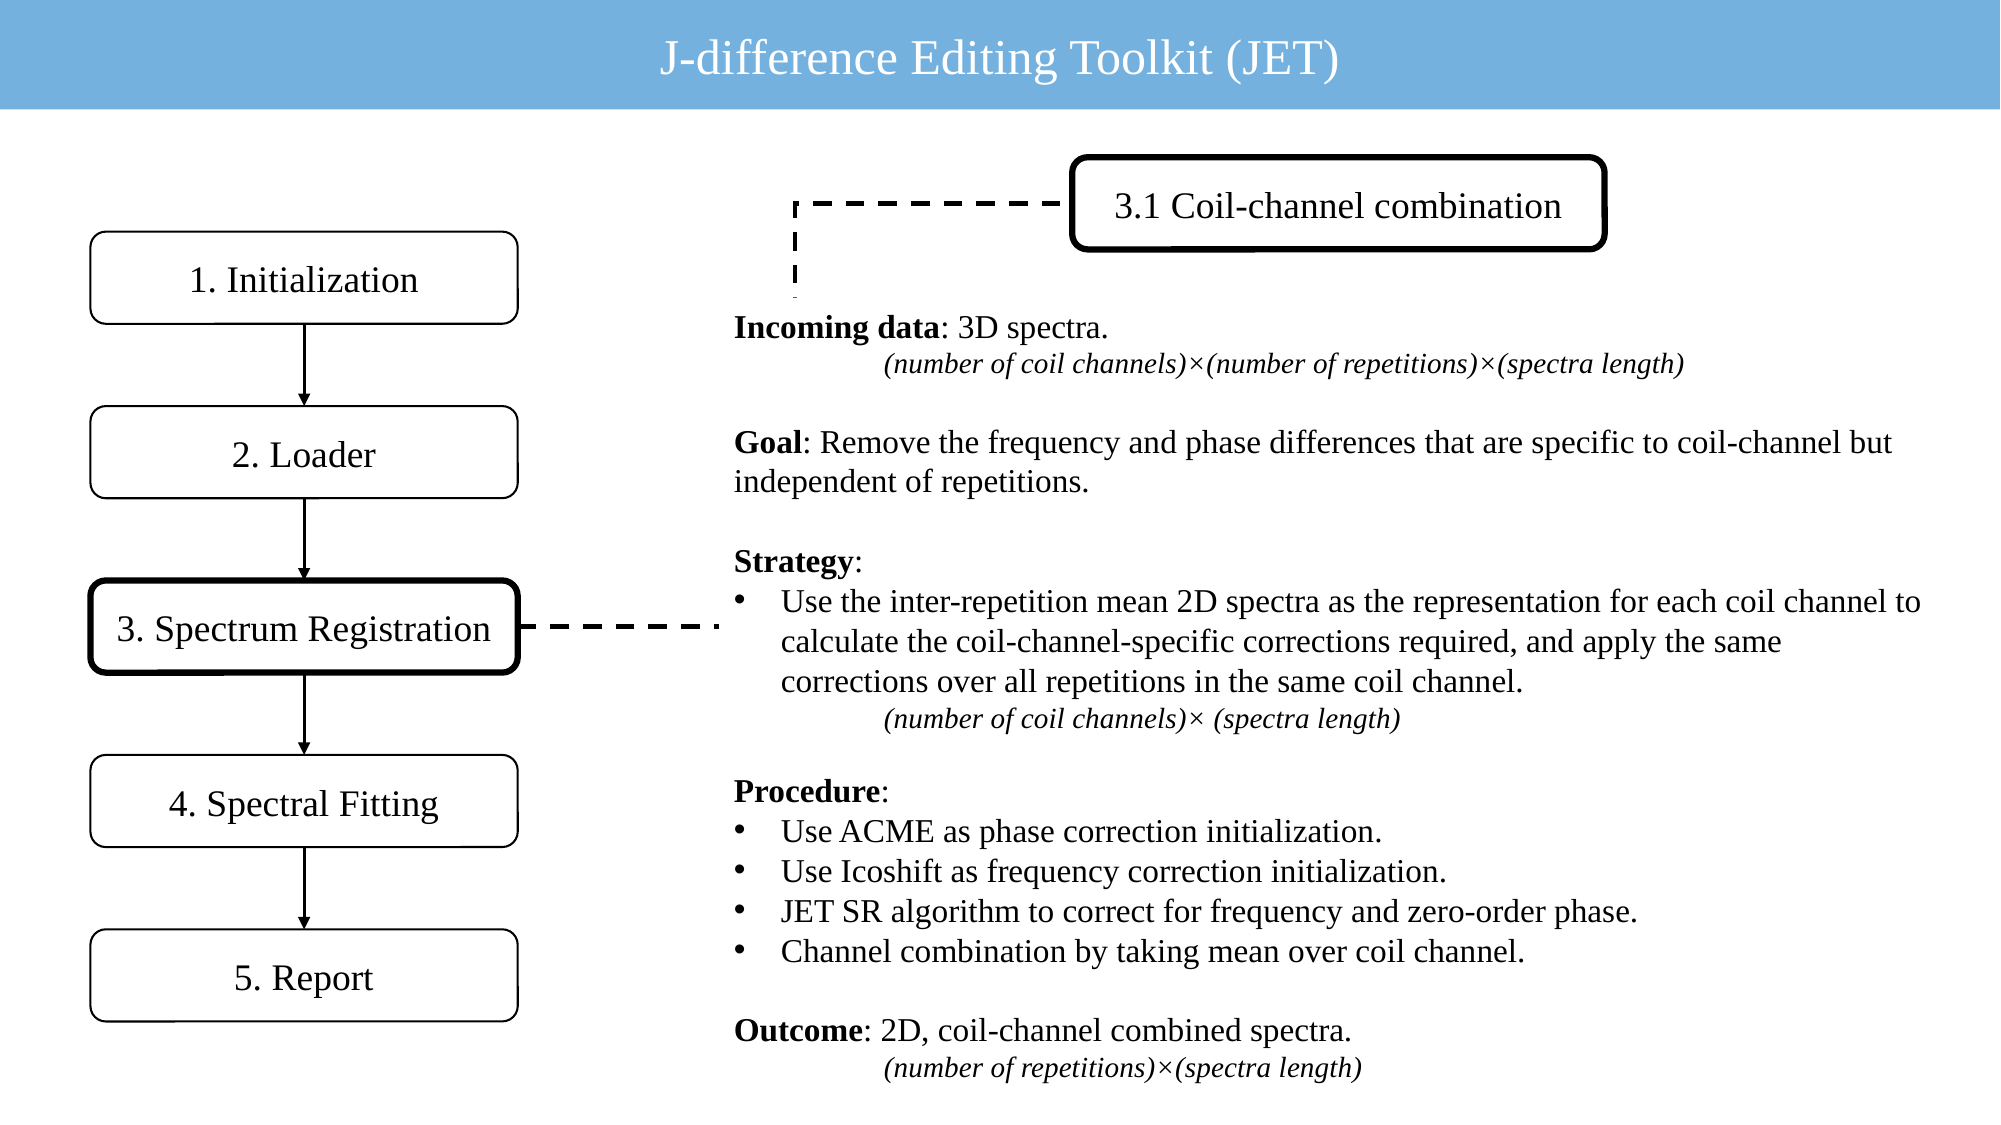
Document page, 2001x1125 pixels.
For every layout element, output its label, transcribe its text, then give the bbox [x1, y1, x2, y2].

text_box 5. Report [89, 928, 519, 1023]
text_box 4. Spectral Fitting [89, 753, 519, 849]
text_box Incoming data: 3D spectra. (number of coil channels)×(number of repetitions)×(spectra length) Goal: Remove the frequency and phase differences that are specific to coil-channel but independent of repetitions. Strategy: Use the inter-repetition mean 2D spectra as the representation for each coil channel to calculate the coil-channel-specific corrections required, and apply the same corrections over all repetitions in the same coil channel. (number of coil channels)× (spectra length) Procedure: Use ACME as phase correction initialization. Use Icoshift as frequency correction initialization. JET SR algorithm to correct for frequency and zero-order phase. Channel combination by taking mean over coil channel. Outcome: 2D, coil-channel combined spectra. (number of repetitions)×(spectra length) [718, 297, 1945, 1125]
text_box J-difference Editing Toolkit (JET) [0, 0, 2000, 110]
text_box 3. Spectrum Registration [89, 579, 519, 674]
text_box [517, 203, 1073, 627]
text_box 1. Initialization [89, 230, 517, 325]
text_box 3.1 Coil-channel combination [1071, 156, 1606, 251]
text_box 2. Loader [89, 405, 517, 500]
